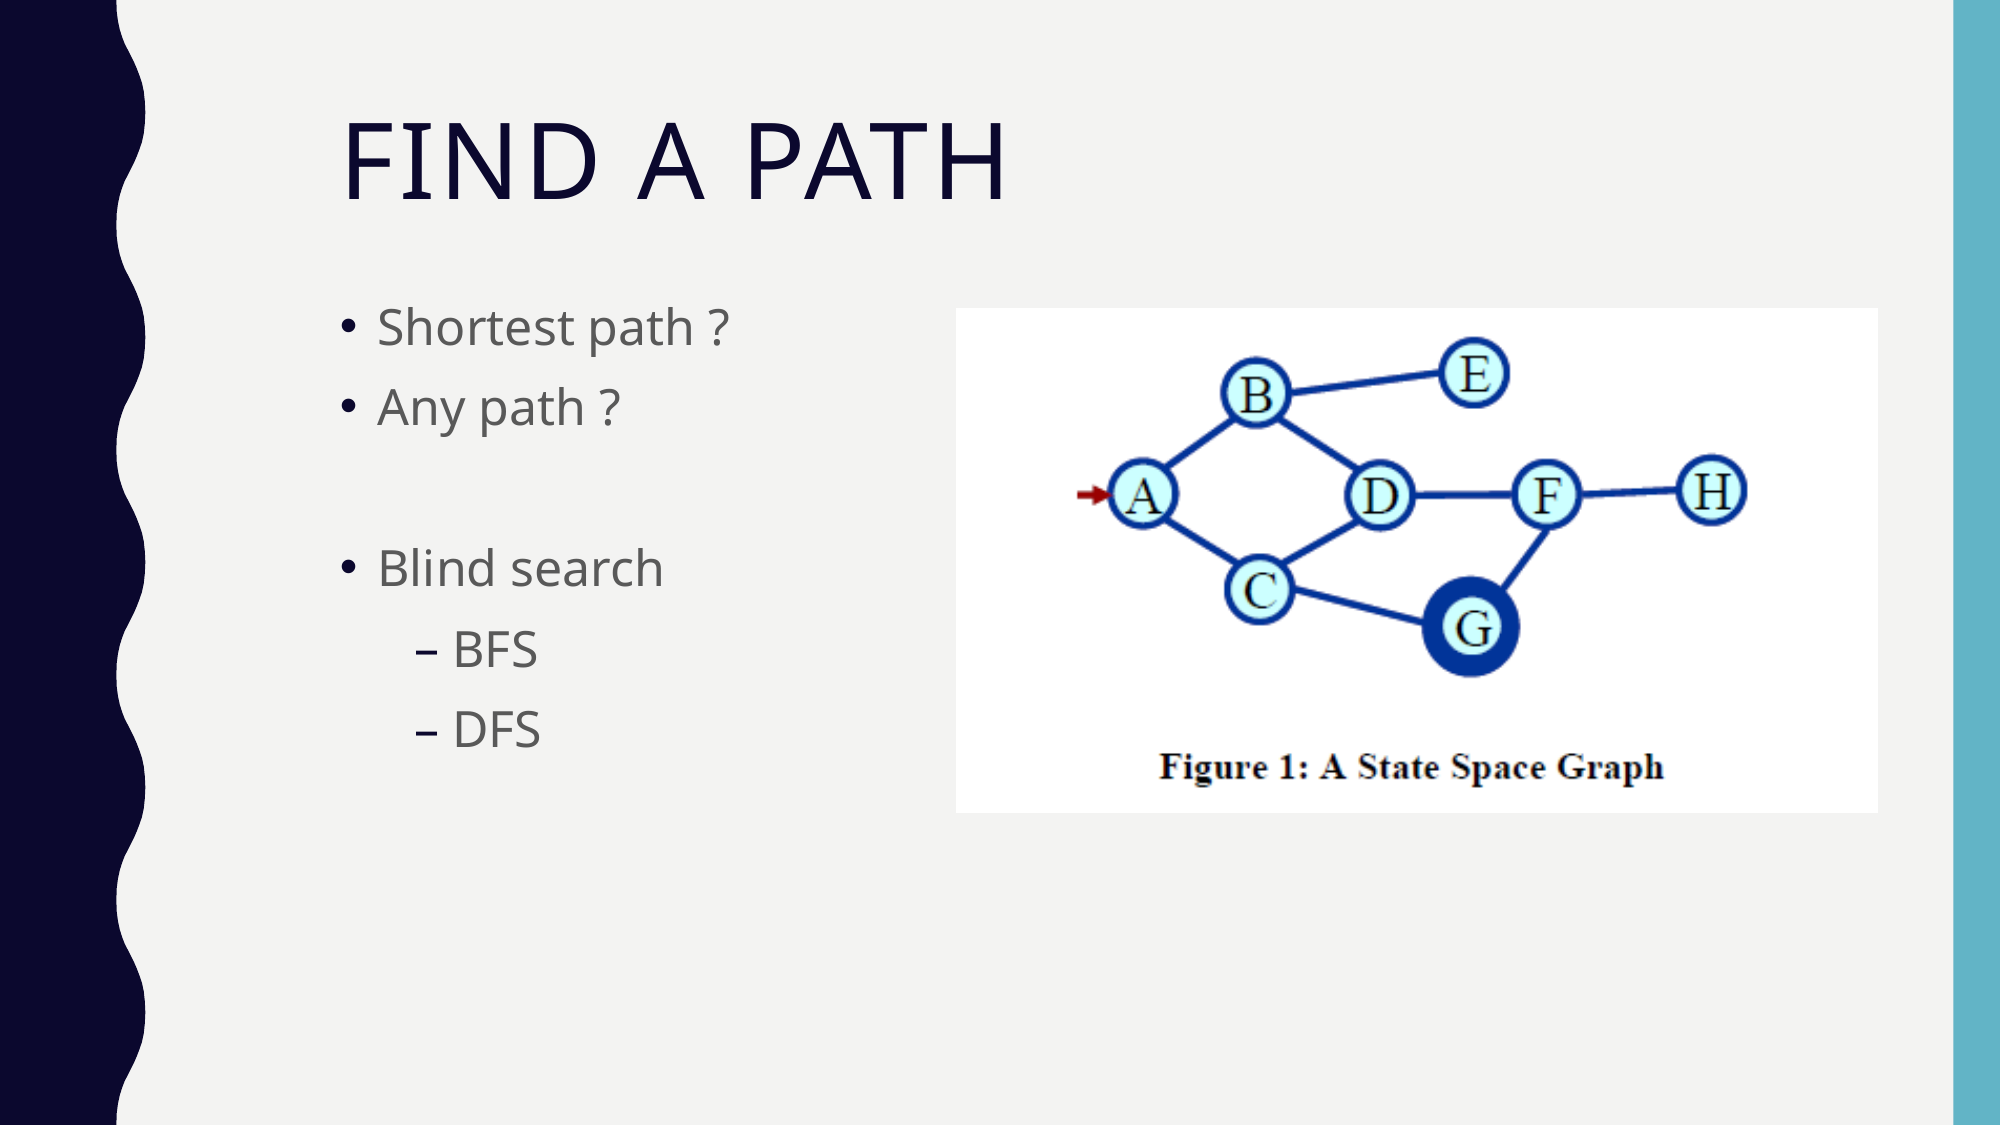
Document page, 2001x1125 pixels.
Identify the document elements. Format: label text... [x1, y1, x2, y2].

title Find a path [324, 99, 1675, 275]
list Shortest path ? Any path ? Blind search BFS DFS [324, 281, 925, 991]
picture [956, 308, 1878, 813]
